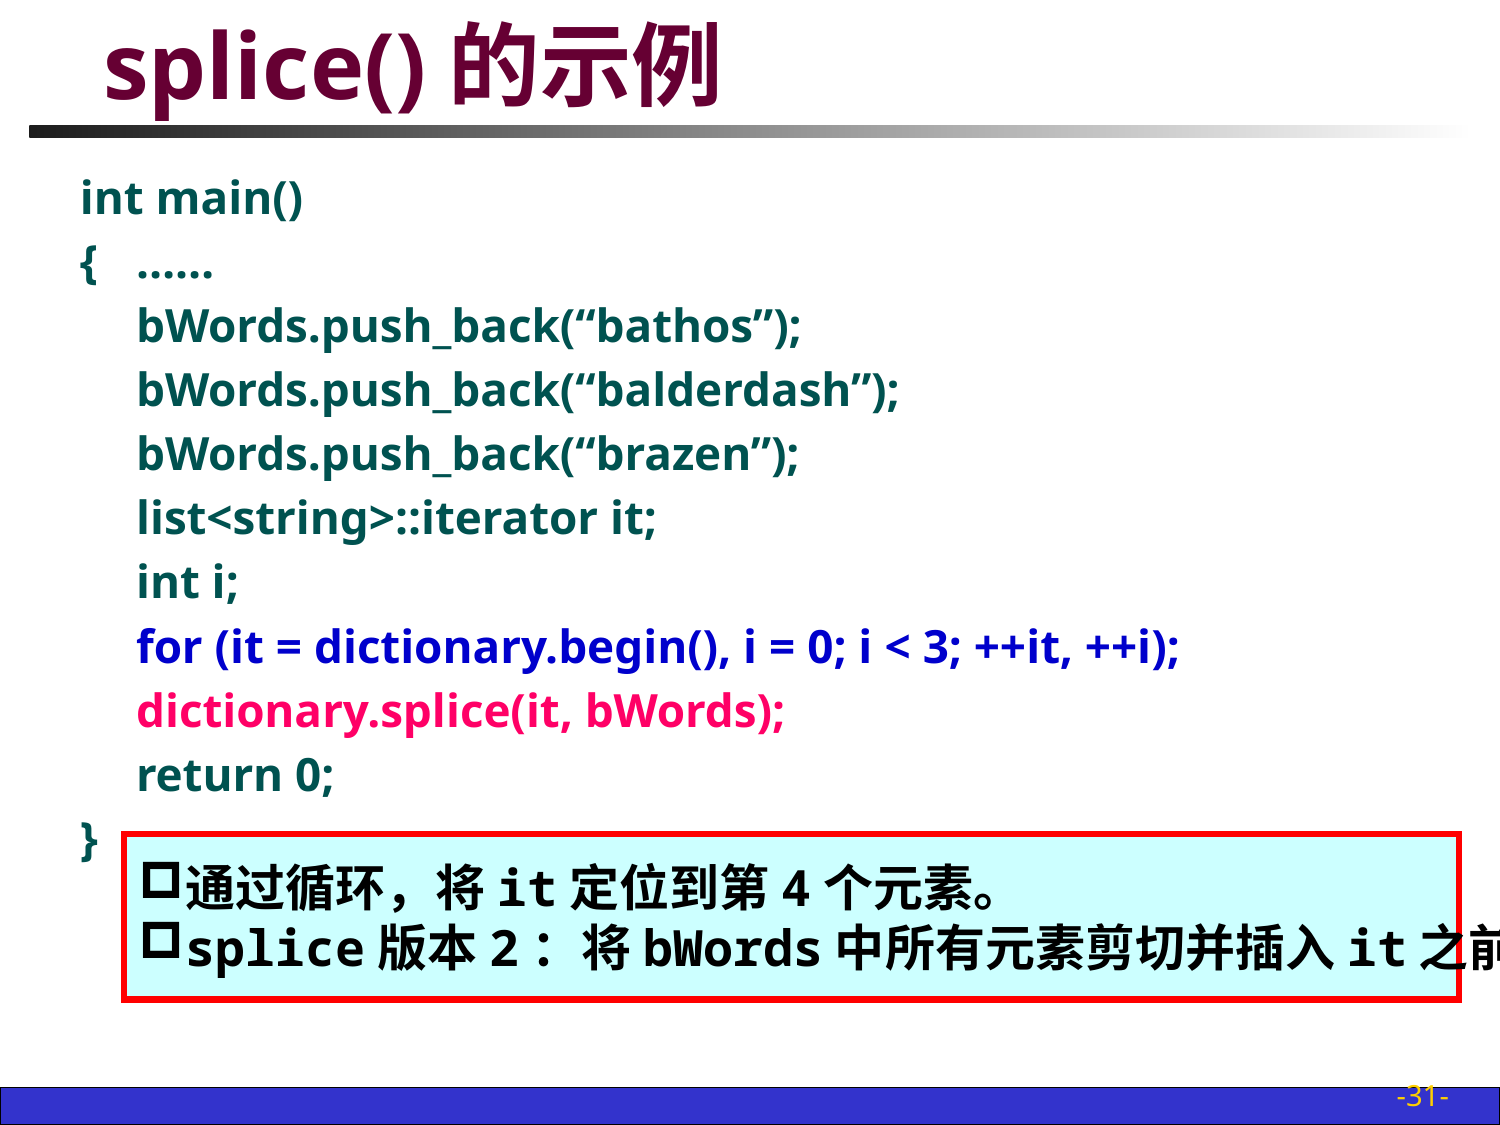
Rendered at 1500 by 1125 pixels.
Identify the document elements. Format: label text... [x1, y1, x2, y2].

title splice()的示例 [88, 18, 1398, 126]
list int main() { …… bWords.push_back(“bathos”); bWords.push_back(“balderdash”); bWords.push_back(“brazen”); list<string>::iterator it; int i; for (it = dictionary.begin(), i = 0; i < 3; ++it, ++i); dictionary.splice(it, bWords); return 0; } [64, 160, 1436, 1012]
slide_number -31- [1151, 1074, 1465, 1125]
text_box 通过循环，将it定位到第4个元素。 splice版本2：将bWords中所有元素剪切并插入it之前 [123, 834, 1459, 1000]
